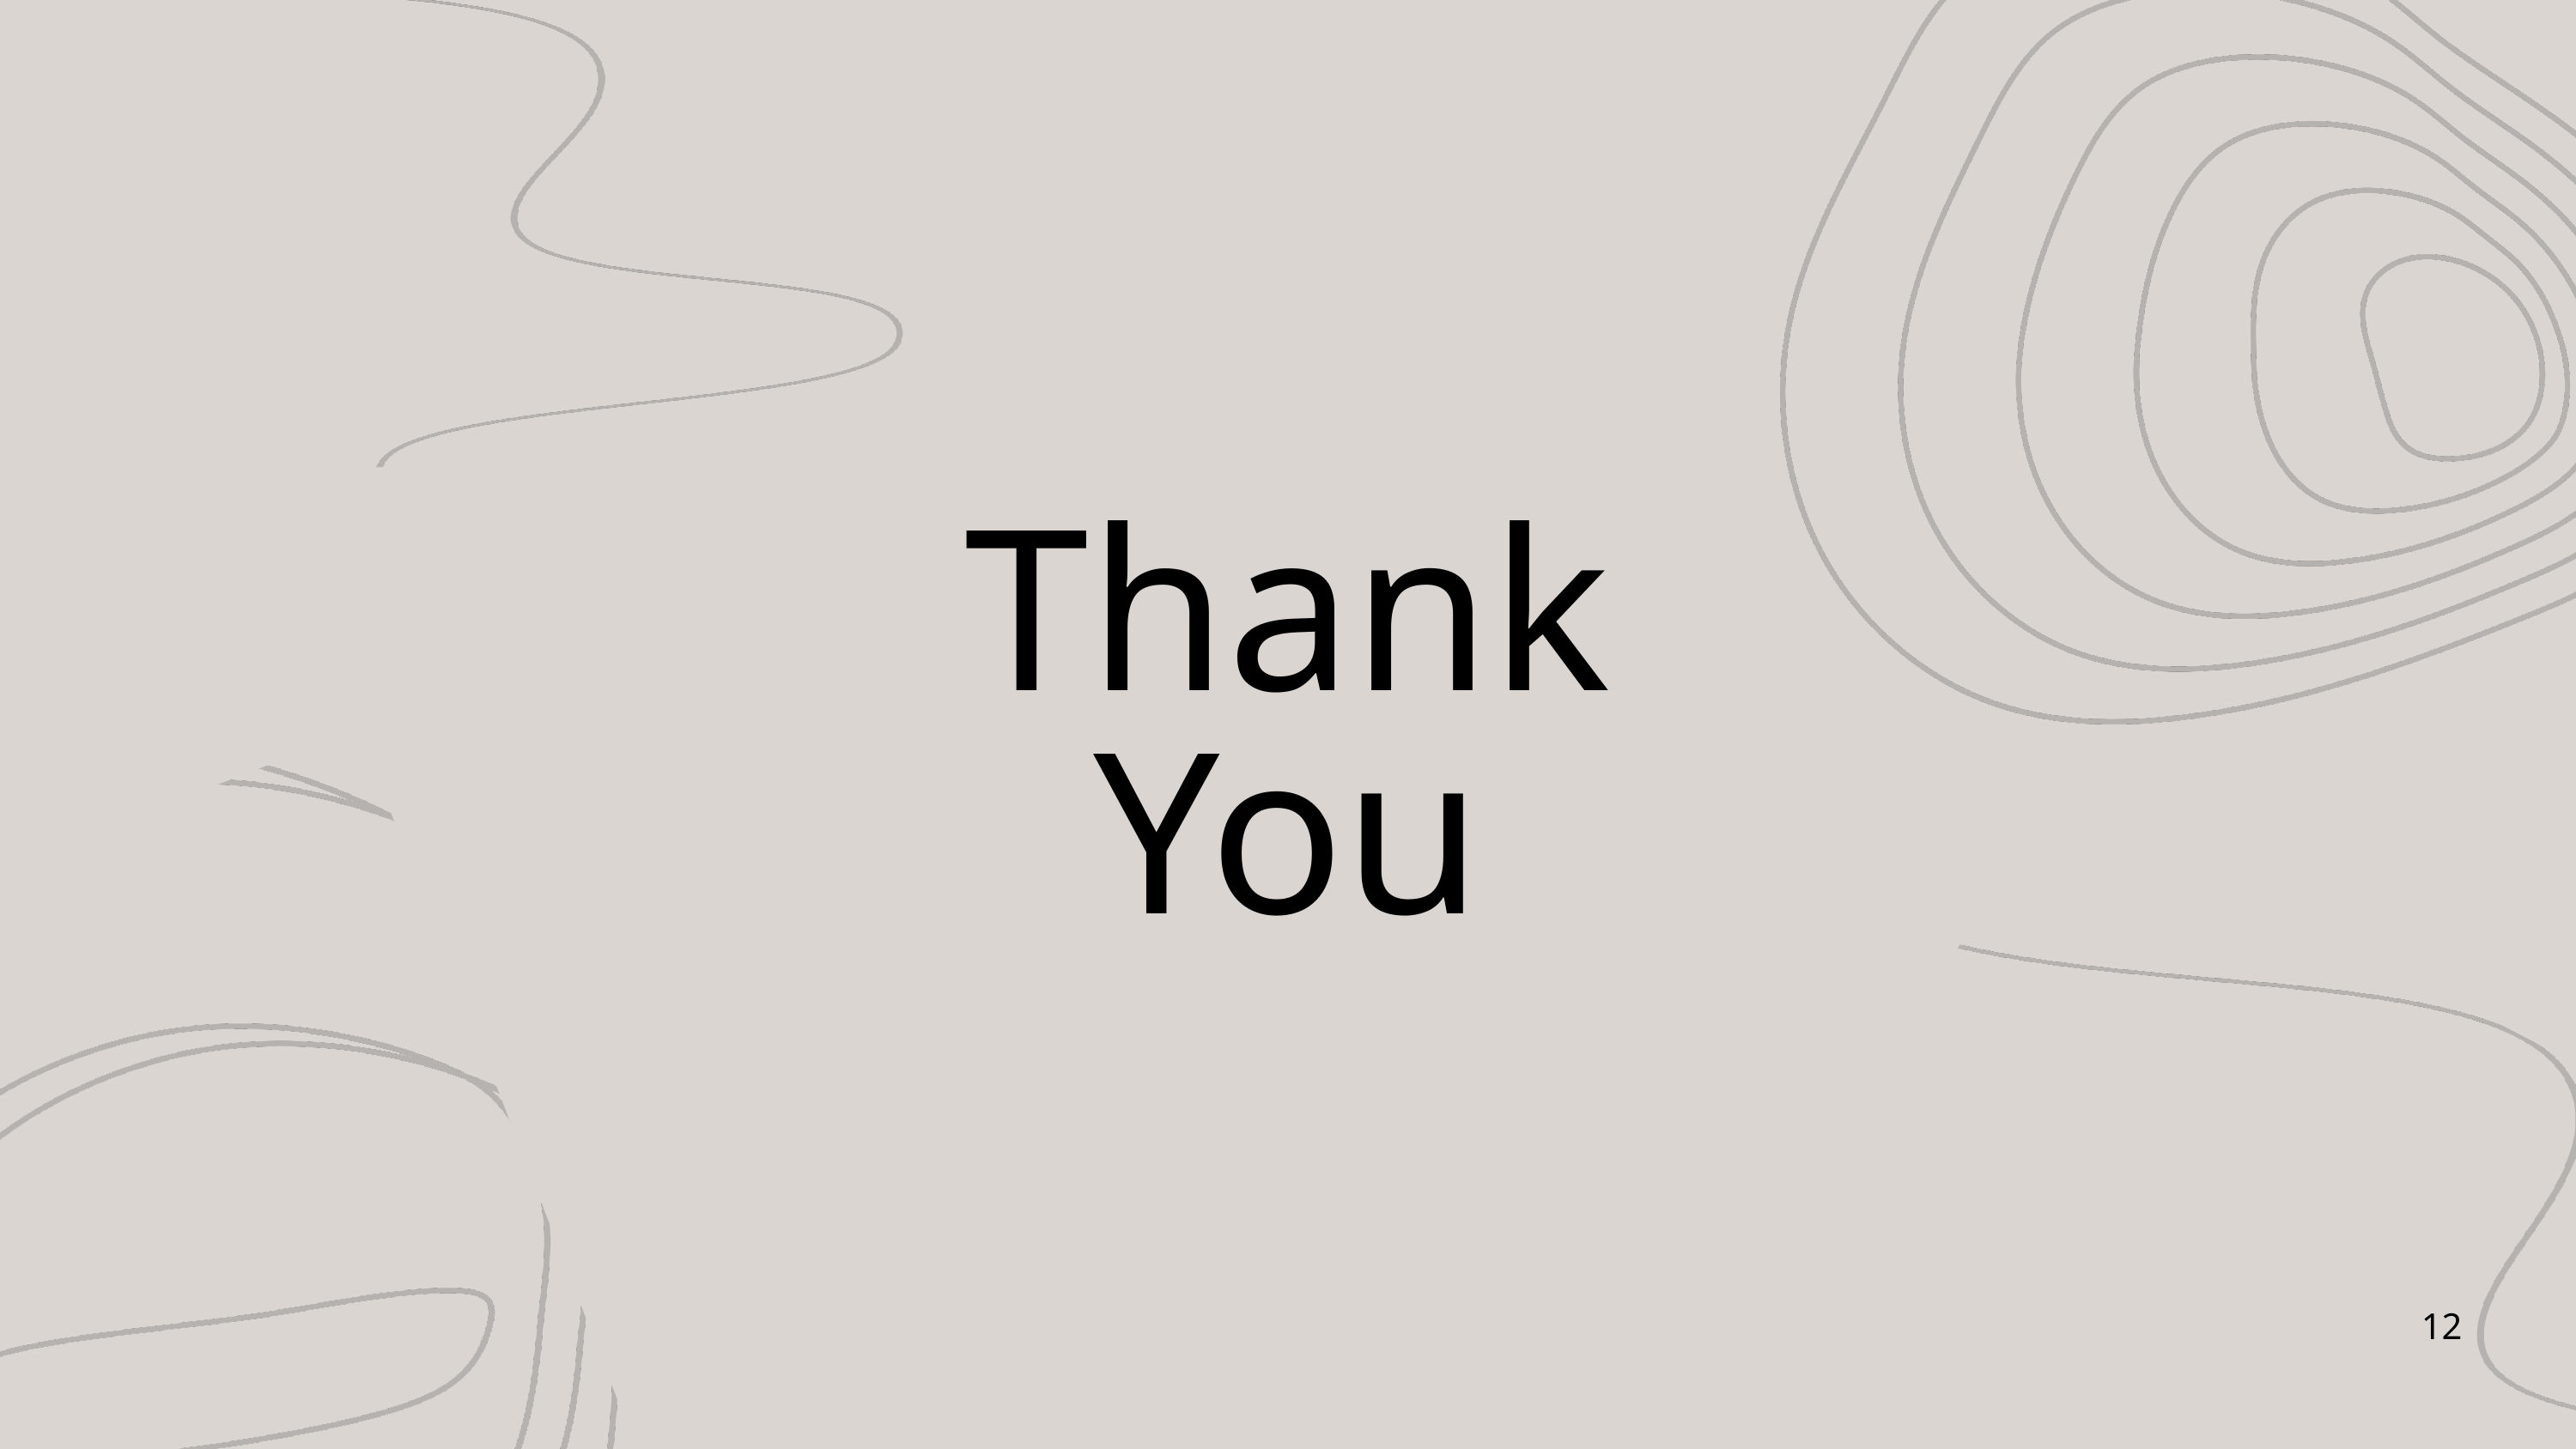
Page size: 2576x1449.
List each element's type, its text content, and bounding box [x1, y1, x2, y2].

text_box [1776, 786, 2576, 1449]
text_box [0, 730, 637, 1449]
text_box [1776, 0, 2576, 724]
text_box Thank You [462, 511, 2114, 959]
text_box [0, 0, 909, 487]
text_box 12 [2421, 1296, 2463, 1348]
